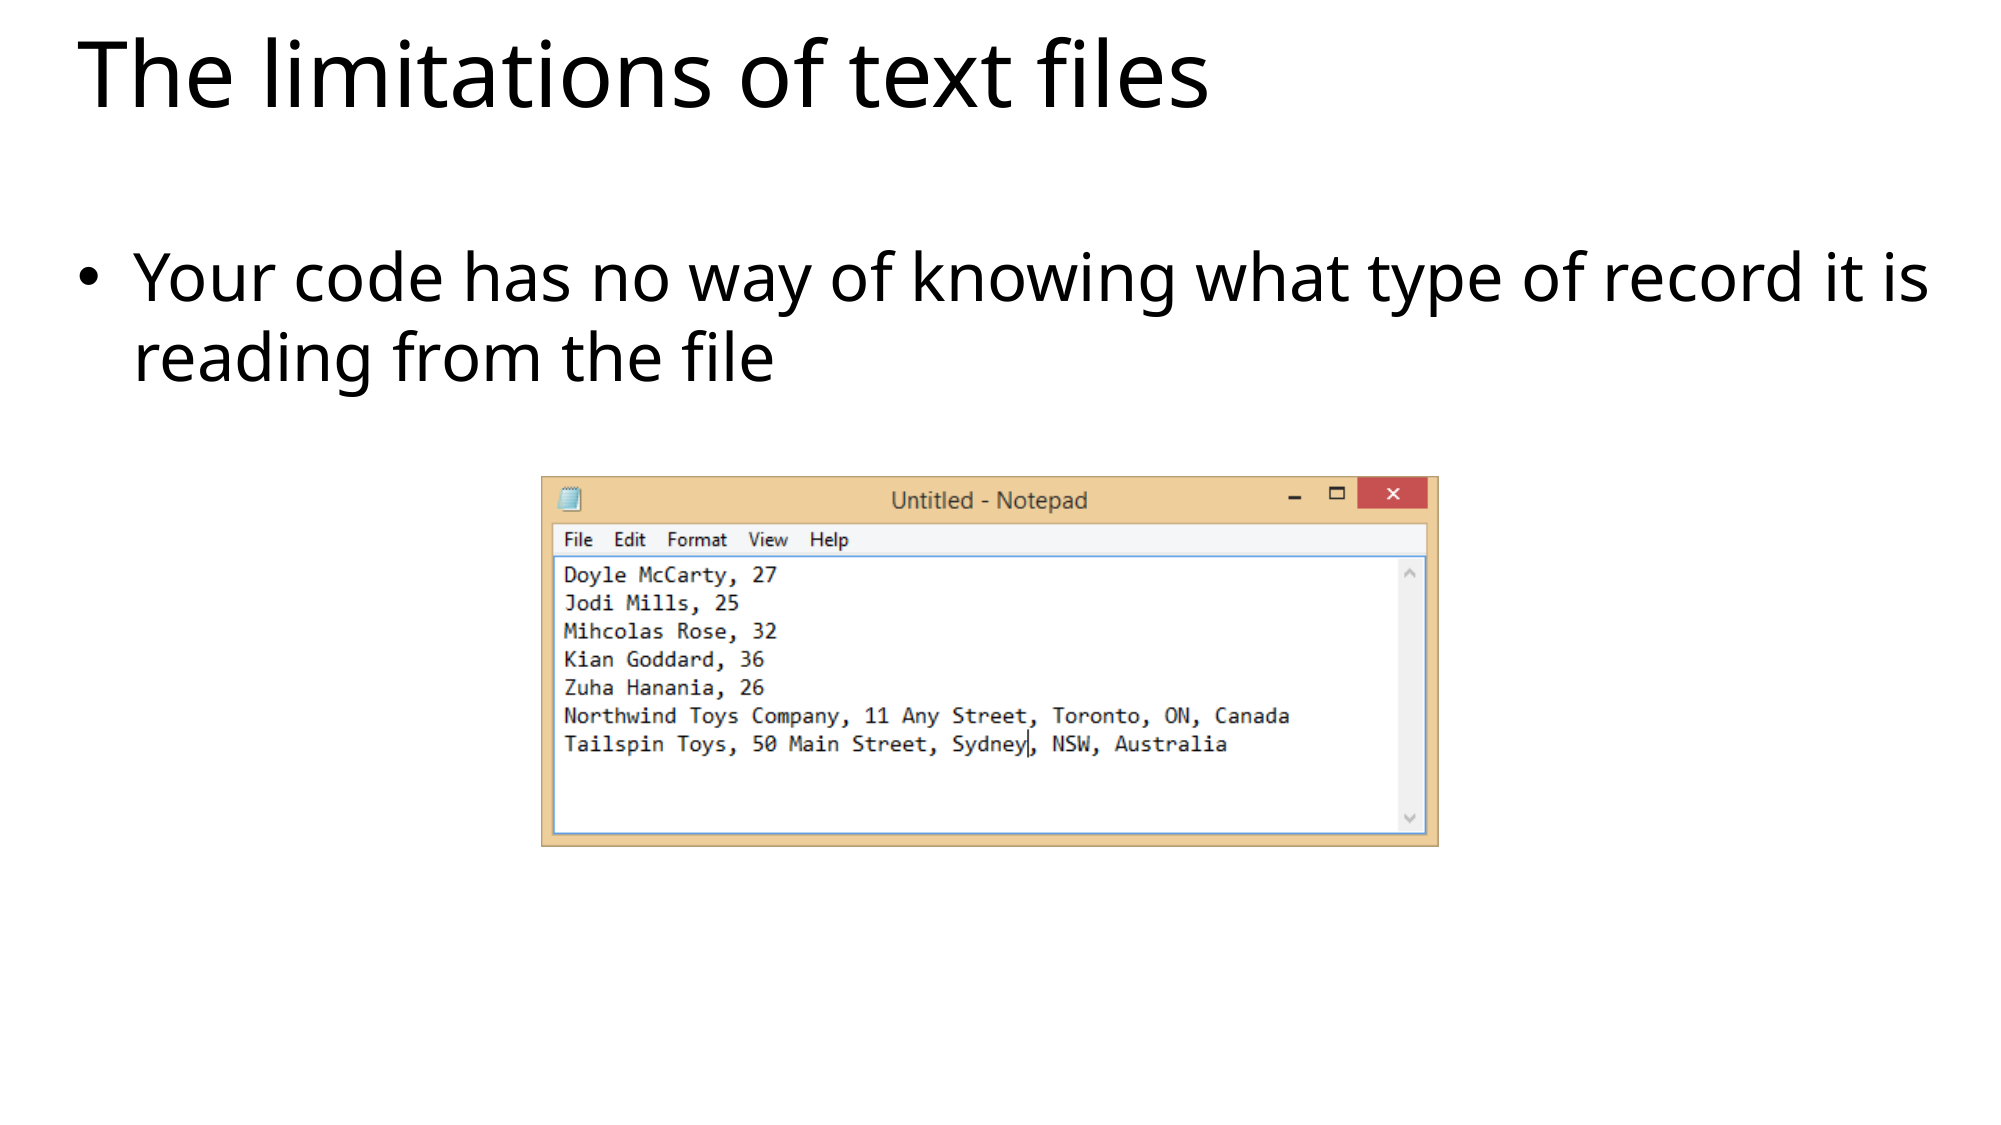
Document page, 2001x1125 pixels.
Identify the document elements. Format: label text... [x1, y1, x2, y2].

list Your code has no way of knowing what type of record it is reading from the file [62, 227, 1953, 1096]
title The limitations of text files [62, 29, 1953, 205]
picture [541, 476, 1439, 847]
